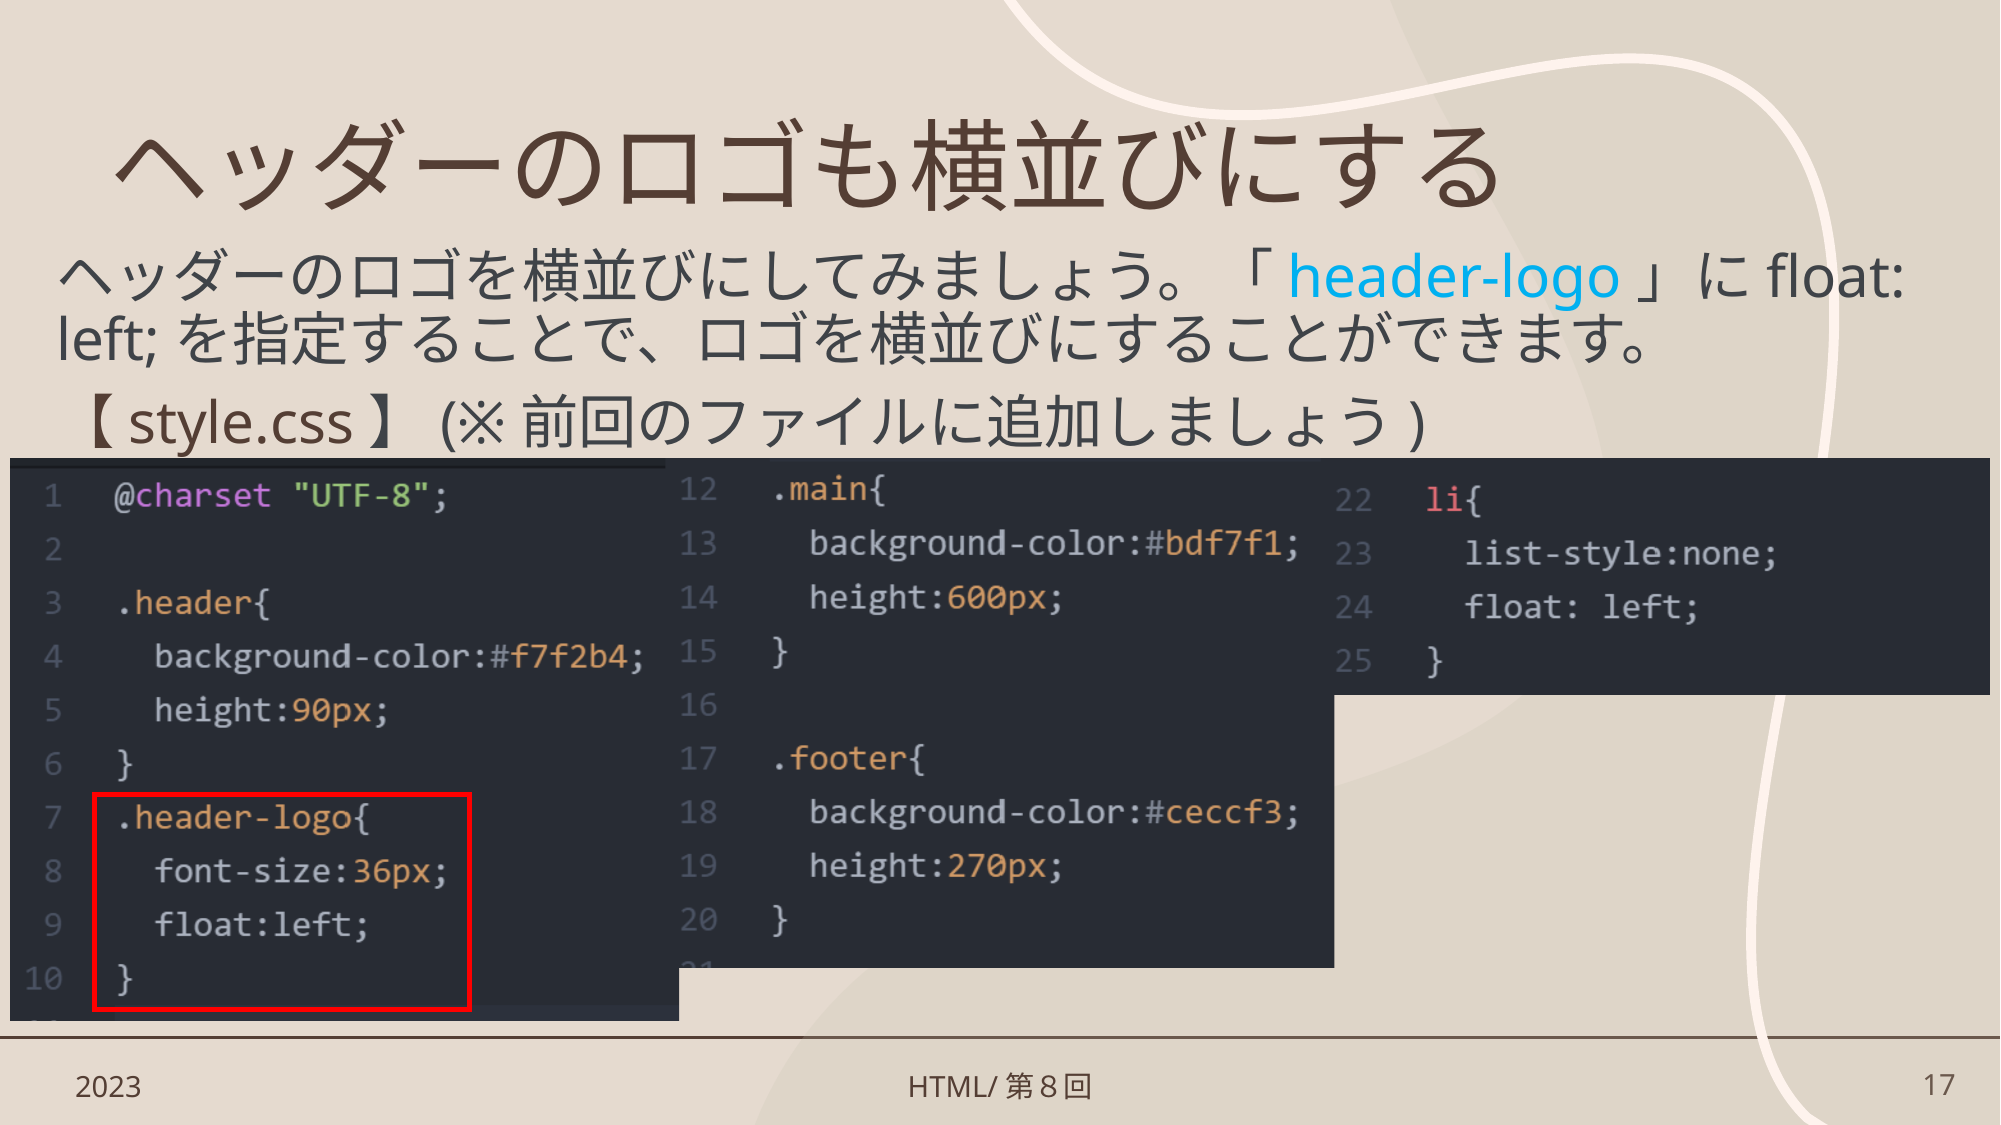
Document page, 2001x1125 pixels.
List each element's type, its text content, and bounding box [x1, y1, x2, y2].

slide_number 17 [1808, 1060, 1971, 1112]
text_box ヘッダーのロゴを横並びにしてみましょう。「header-logo」にfloat: left;を指定することで、ロゴを横並びにすることができます。 【style.css】(※前回のファイルに追加しましょう) [680, 697, 1981, 1021]
footer HTML/第８回 [718, 1060, 1283, 1112]
text_box ヘッダーのロゴを横並びにしてみましょう。「header-logo」にfloat: left;を指定することで、ロゴを横並びにすることができます。 【style.css】(※前回のファイルに追加しましょう) [41, 239, 1981, 457]
title ヘッダーのロゴも横並びにする [94, 115, 1820, 227]
picture [10, 457, 1990, 1021]
slide_number 2023 [60, 1060, 222, 1112]
